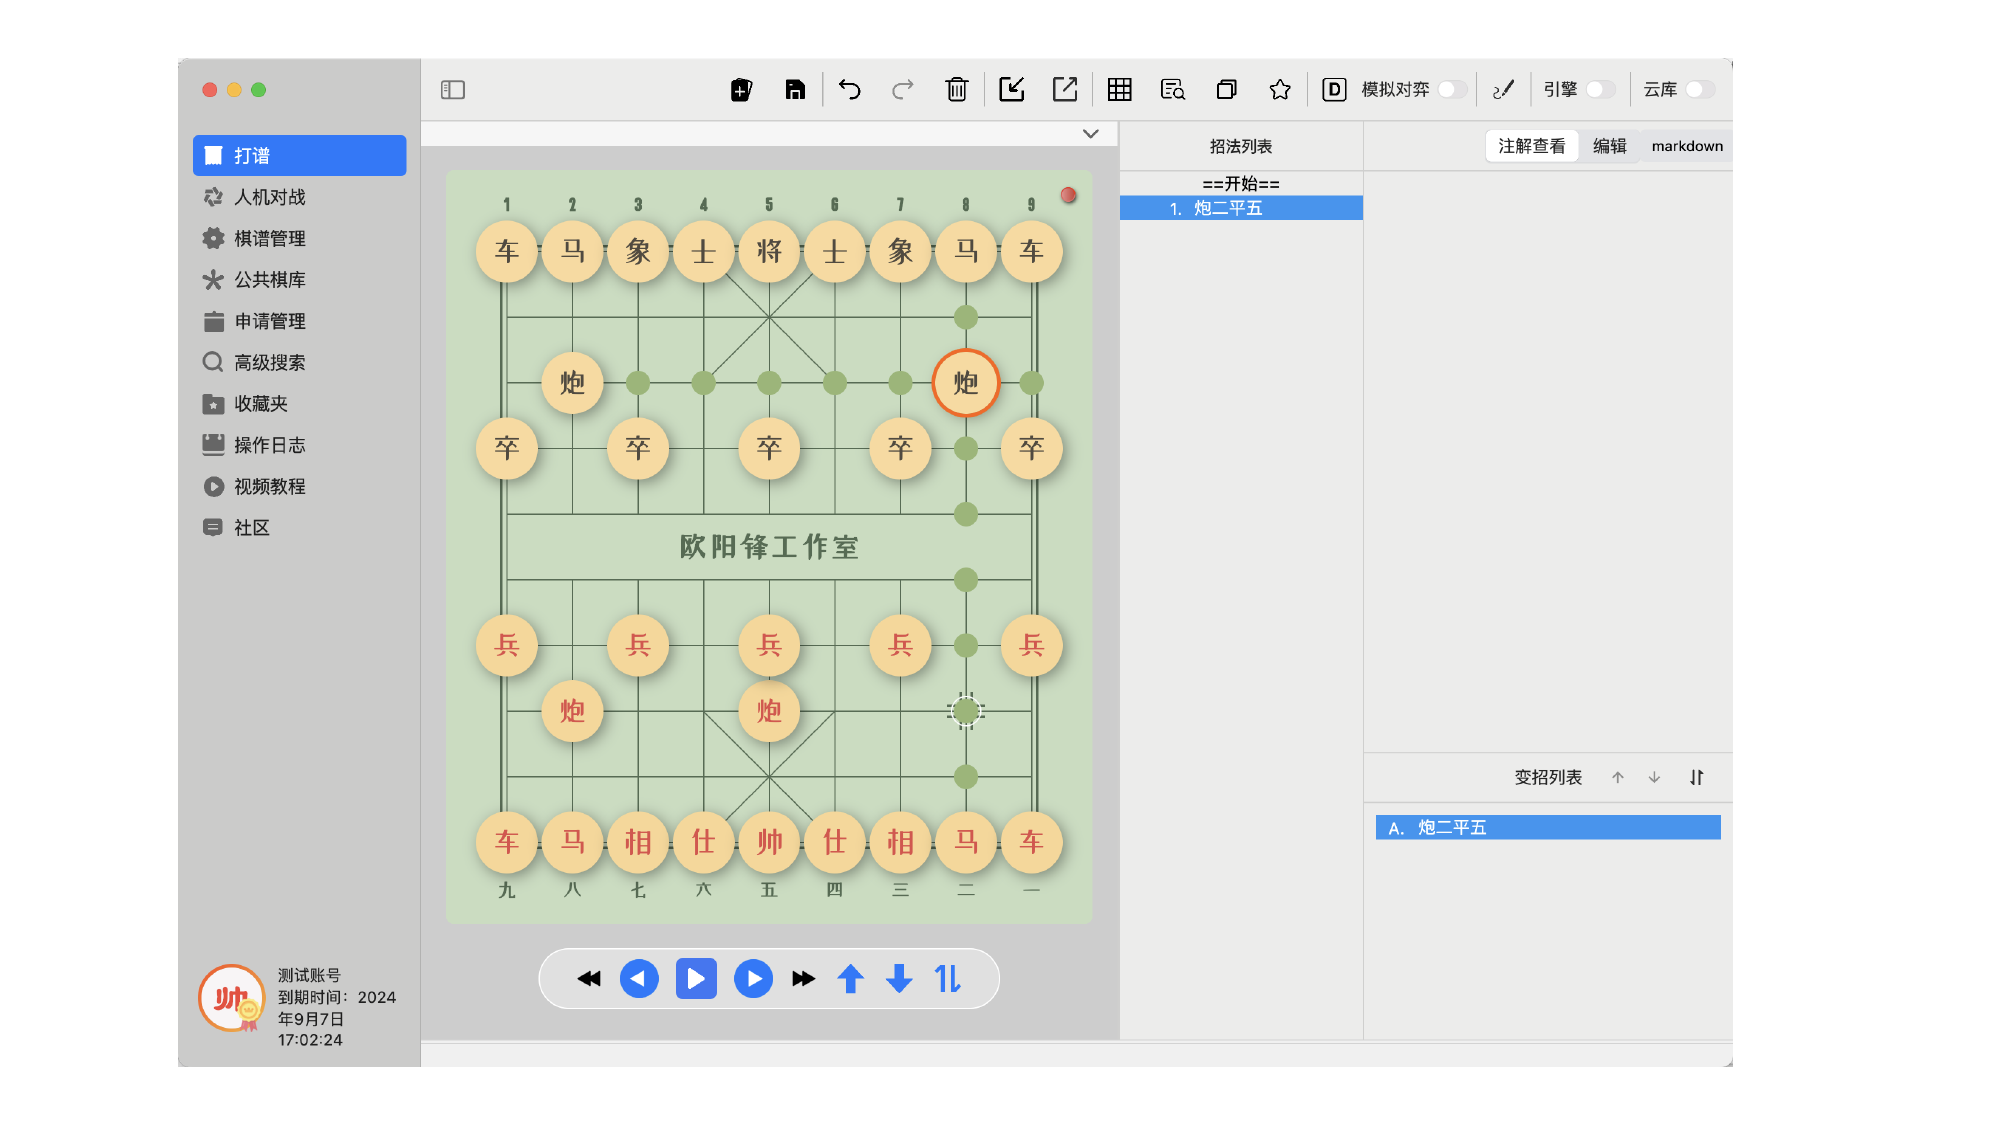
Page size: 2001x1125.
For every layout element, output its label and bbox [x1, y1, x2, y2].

picture [177, 57, 1734, 1067]
